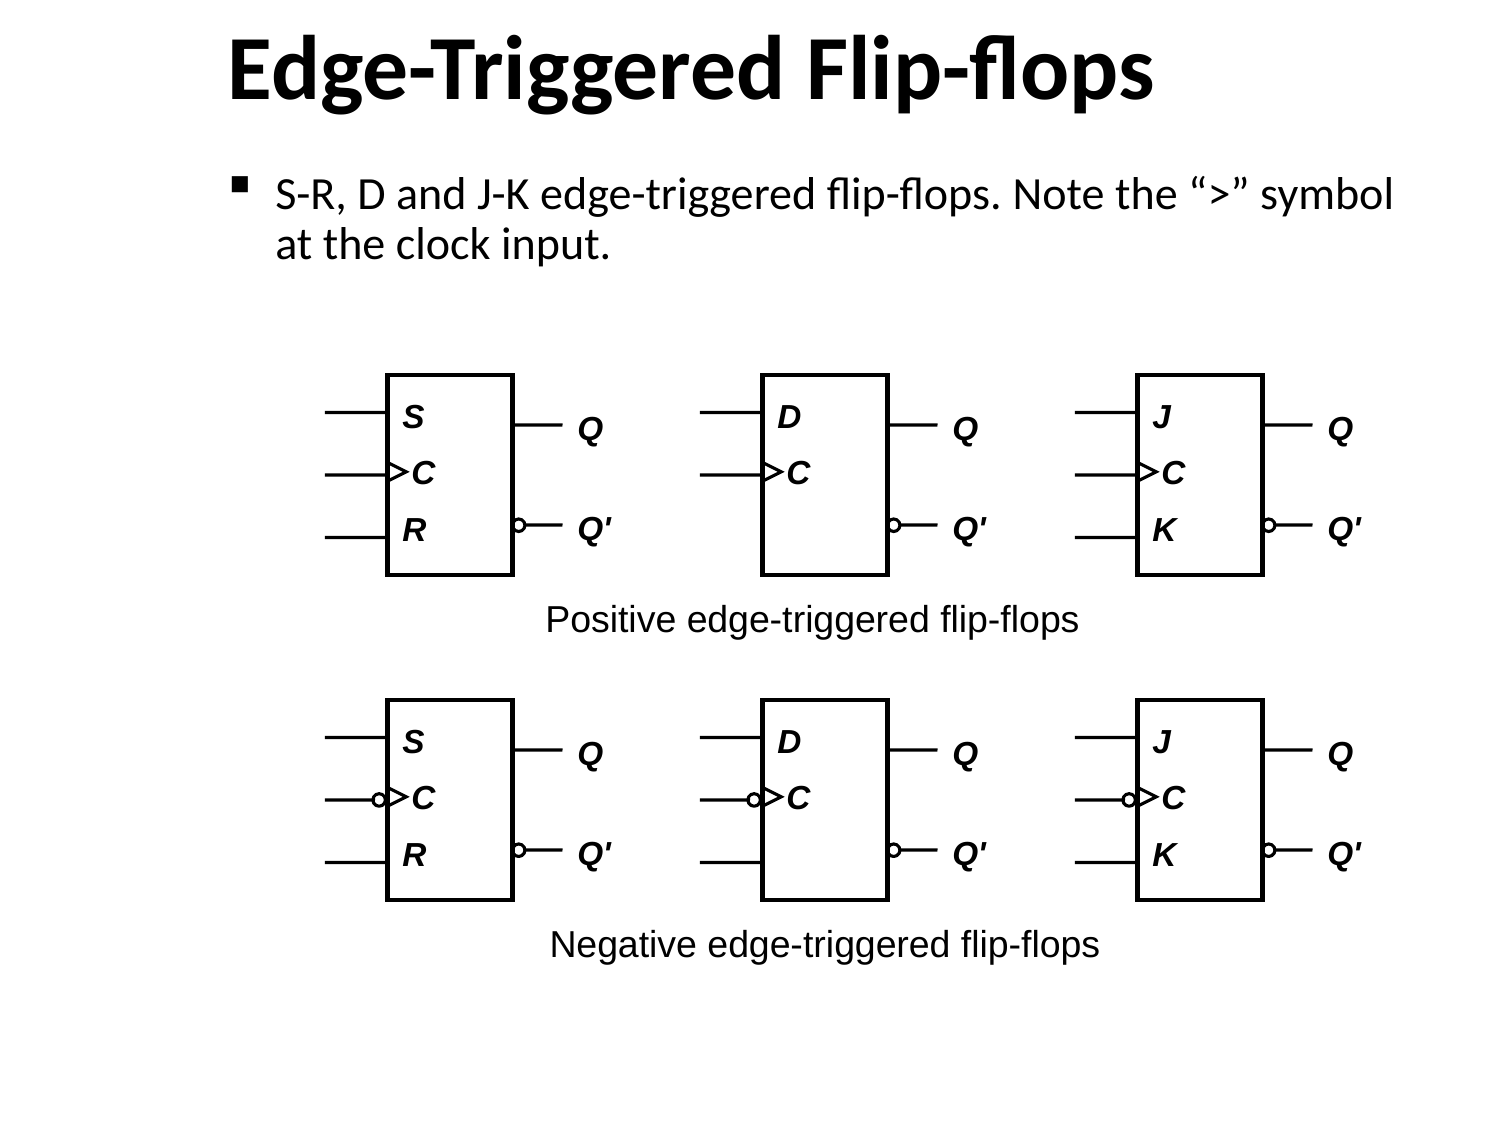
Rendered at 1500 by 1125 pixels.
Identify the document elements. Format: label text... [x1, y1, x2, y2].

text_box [699, 374, 1013, 576]
list S-R, D and J-K edge-triggered flip-flops. Note the “>” symbol at the clock input. [212, 162, 1451, 277]
text_box Positive edge-triggered flip-flops [512, 587, 1113, 648]
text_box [699, 699, 1013, 901]
title Edge-Triggered Flip-flops [212, 0, 1450, 125]
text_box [324, 374, 638, 576]
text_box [324, 699, 638, 901]
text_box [1074, 374, 1388, 576]
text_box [1074, 699, 1388, 901]
text_box Negative edge-triggered flip-flops [524, 912, 1125, 973]
